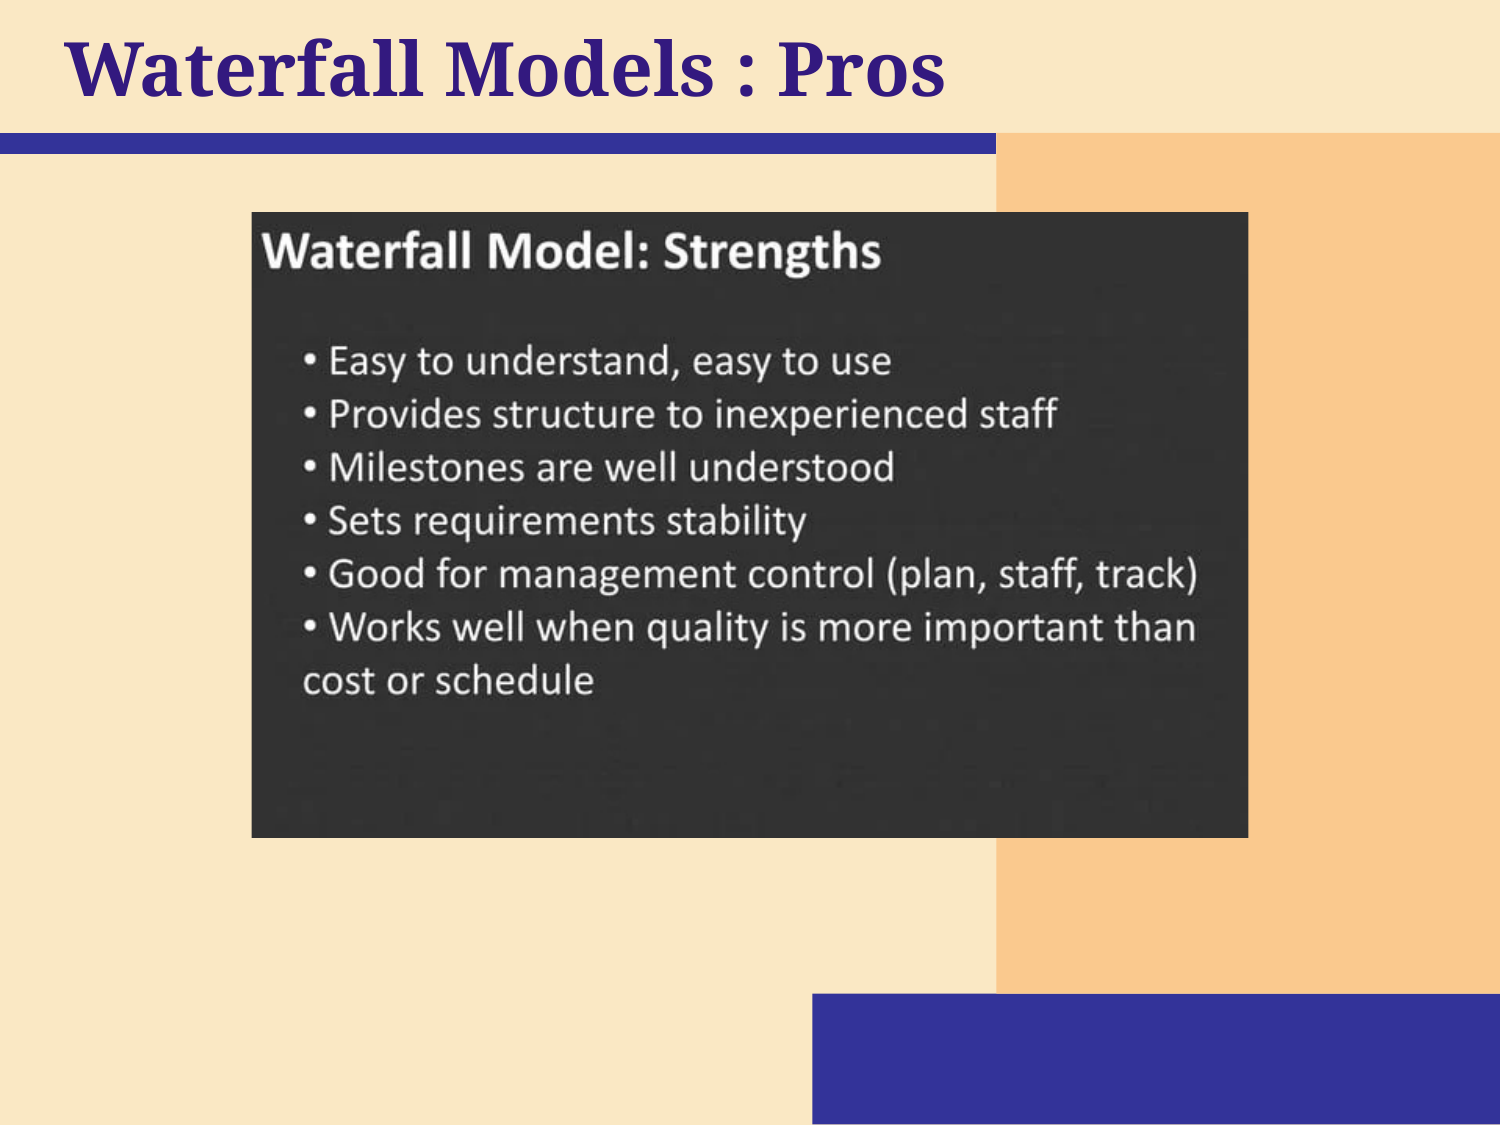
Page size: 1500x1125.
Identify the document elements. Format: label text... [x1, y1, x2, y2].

title Waterfall Models : Pros [49, 0, 1458, 133]
picture [251, 212, 1249, 838]
